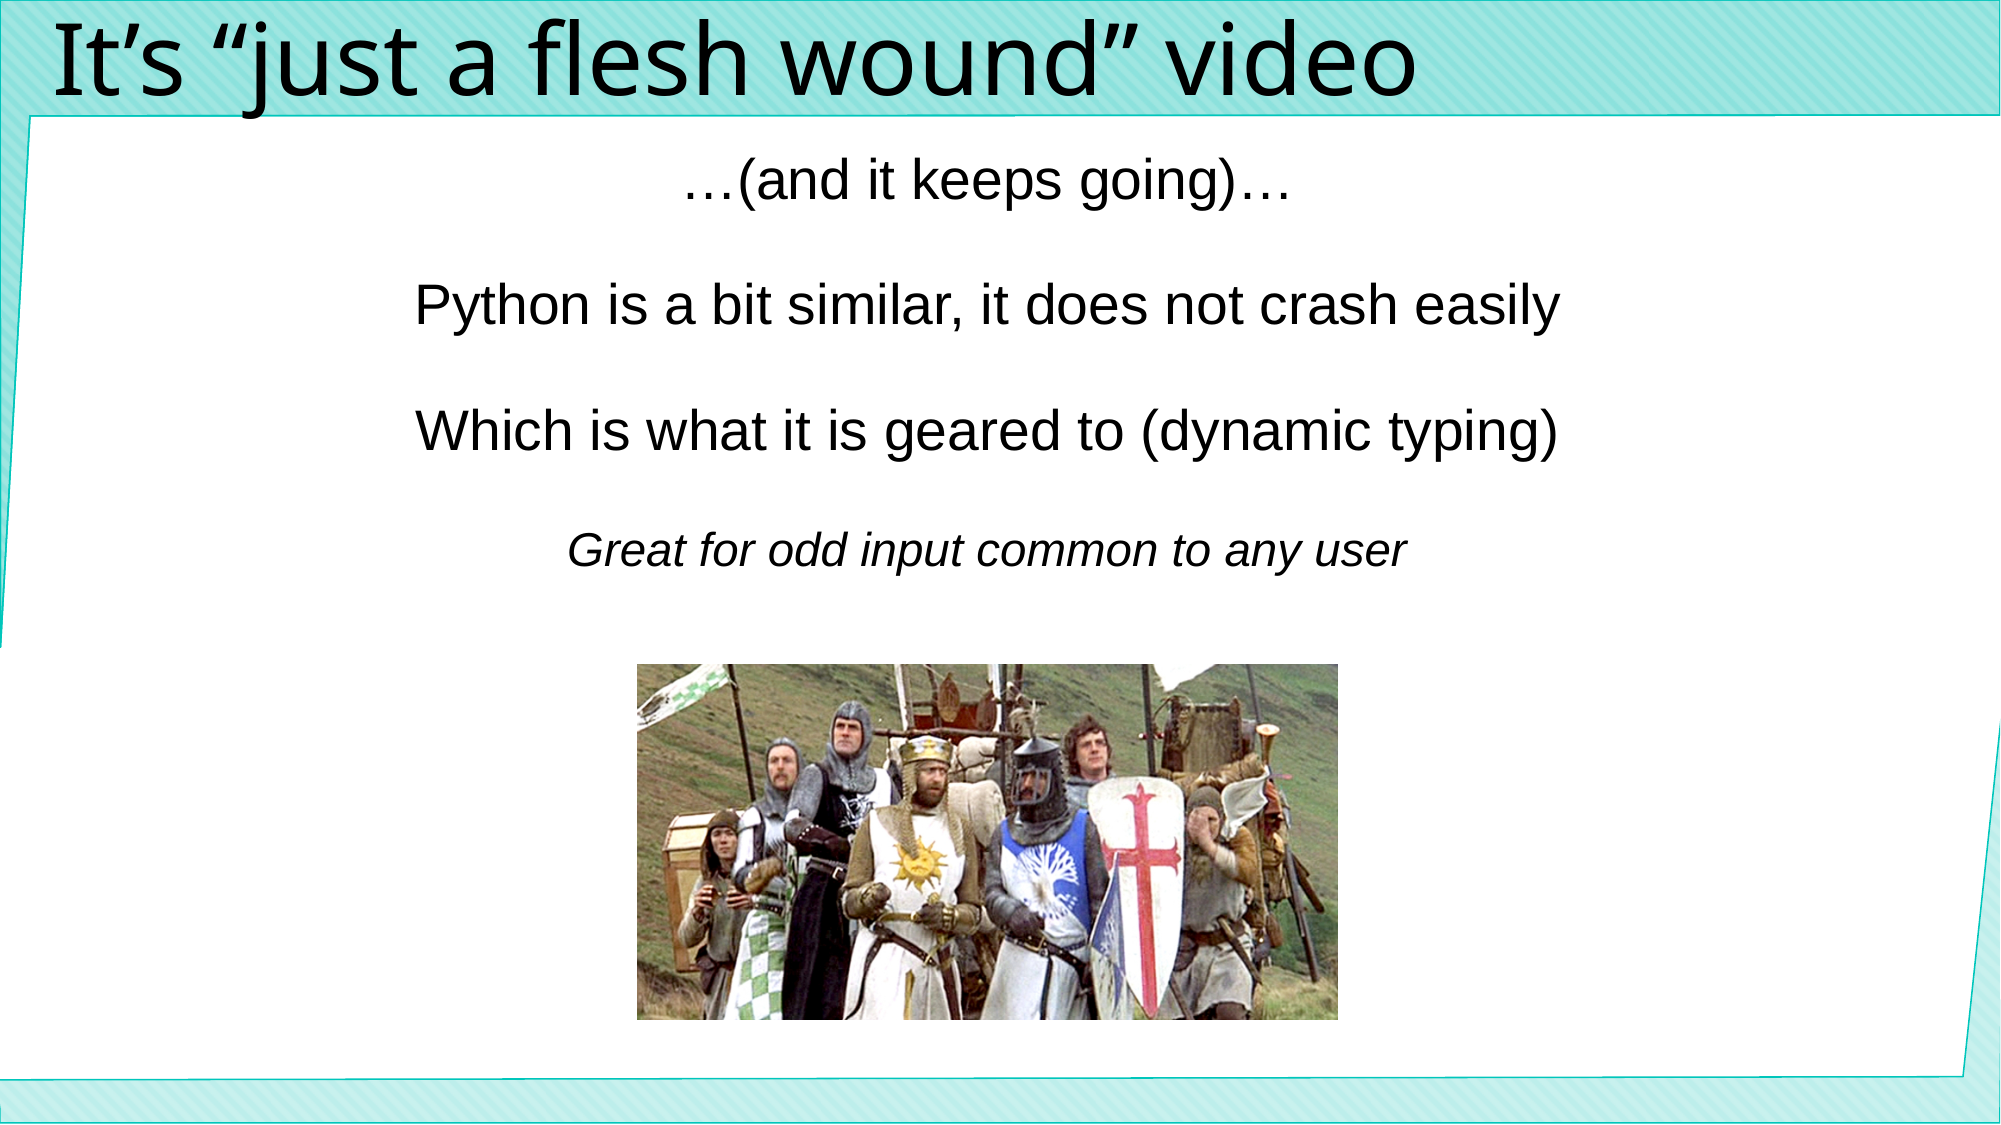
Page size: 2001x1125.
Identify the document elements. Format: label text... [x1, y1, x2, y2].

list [637, 664, 1338, 1021]
list …(and it keeps going)… Python is a bit similar, it does not crash easily Which is what it is geared to (dynamic typing) Great for odd input common to any user [37, 135, 1939, 586]
title It’s “just a flesh wound” video [37, 6, 1939, 106]
